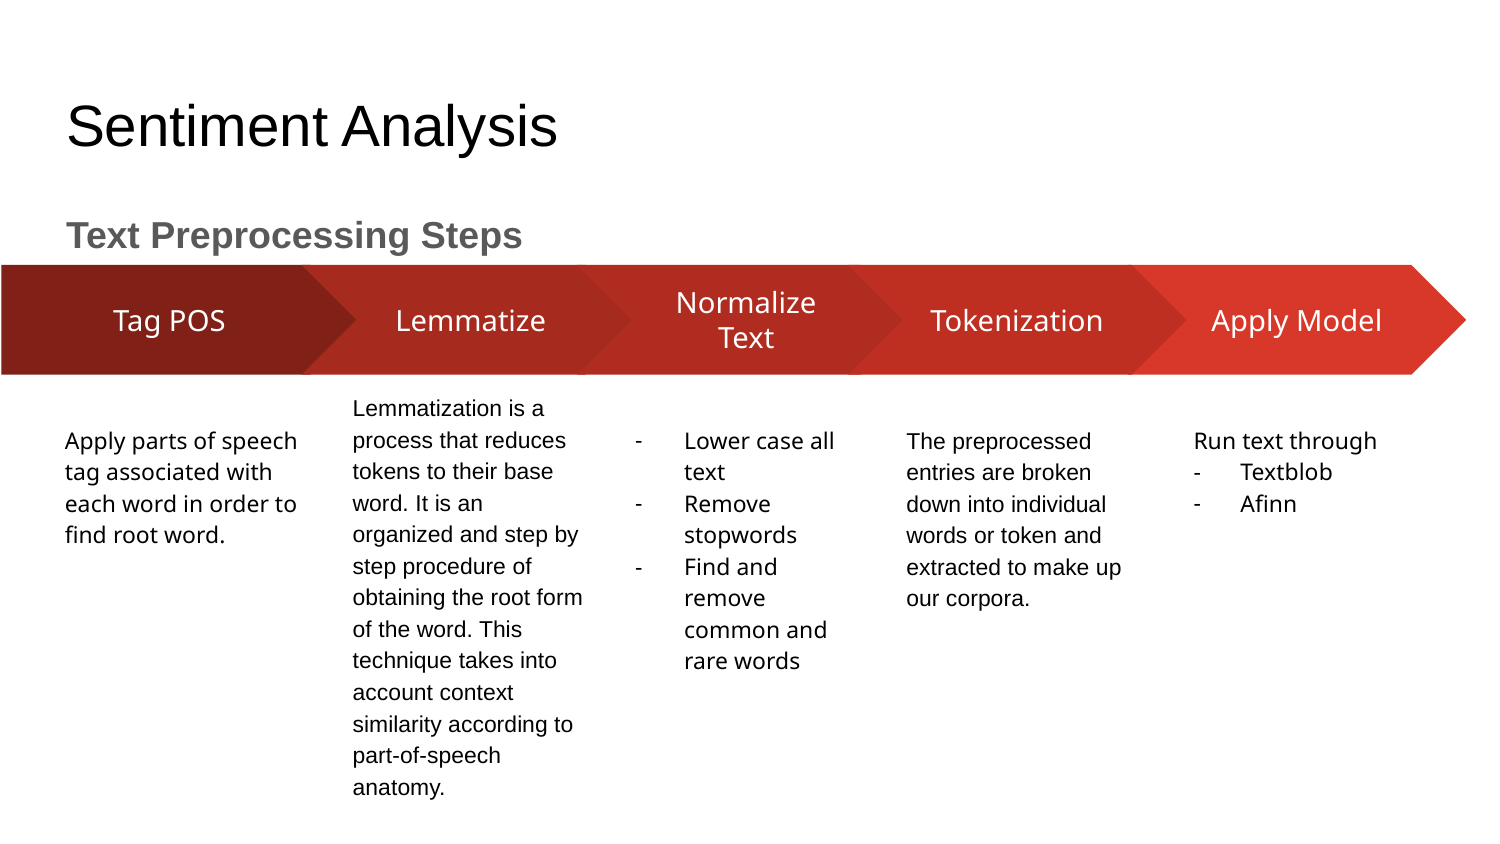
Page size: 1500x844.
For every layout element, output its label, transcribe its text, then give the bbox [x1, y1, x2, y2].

list Text Preprocessing Steps [51, 189, 1449, 263]
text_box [576, 264, 846, 793]
title Sentiment Analysis [51, 72, 1449, 167]
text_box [847, 264, 1187, 793]
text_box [301, 264, 575, 761]
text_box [1187, 264, 1467, 793]
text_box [1, 264, 365, 793]
